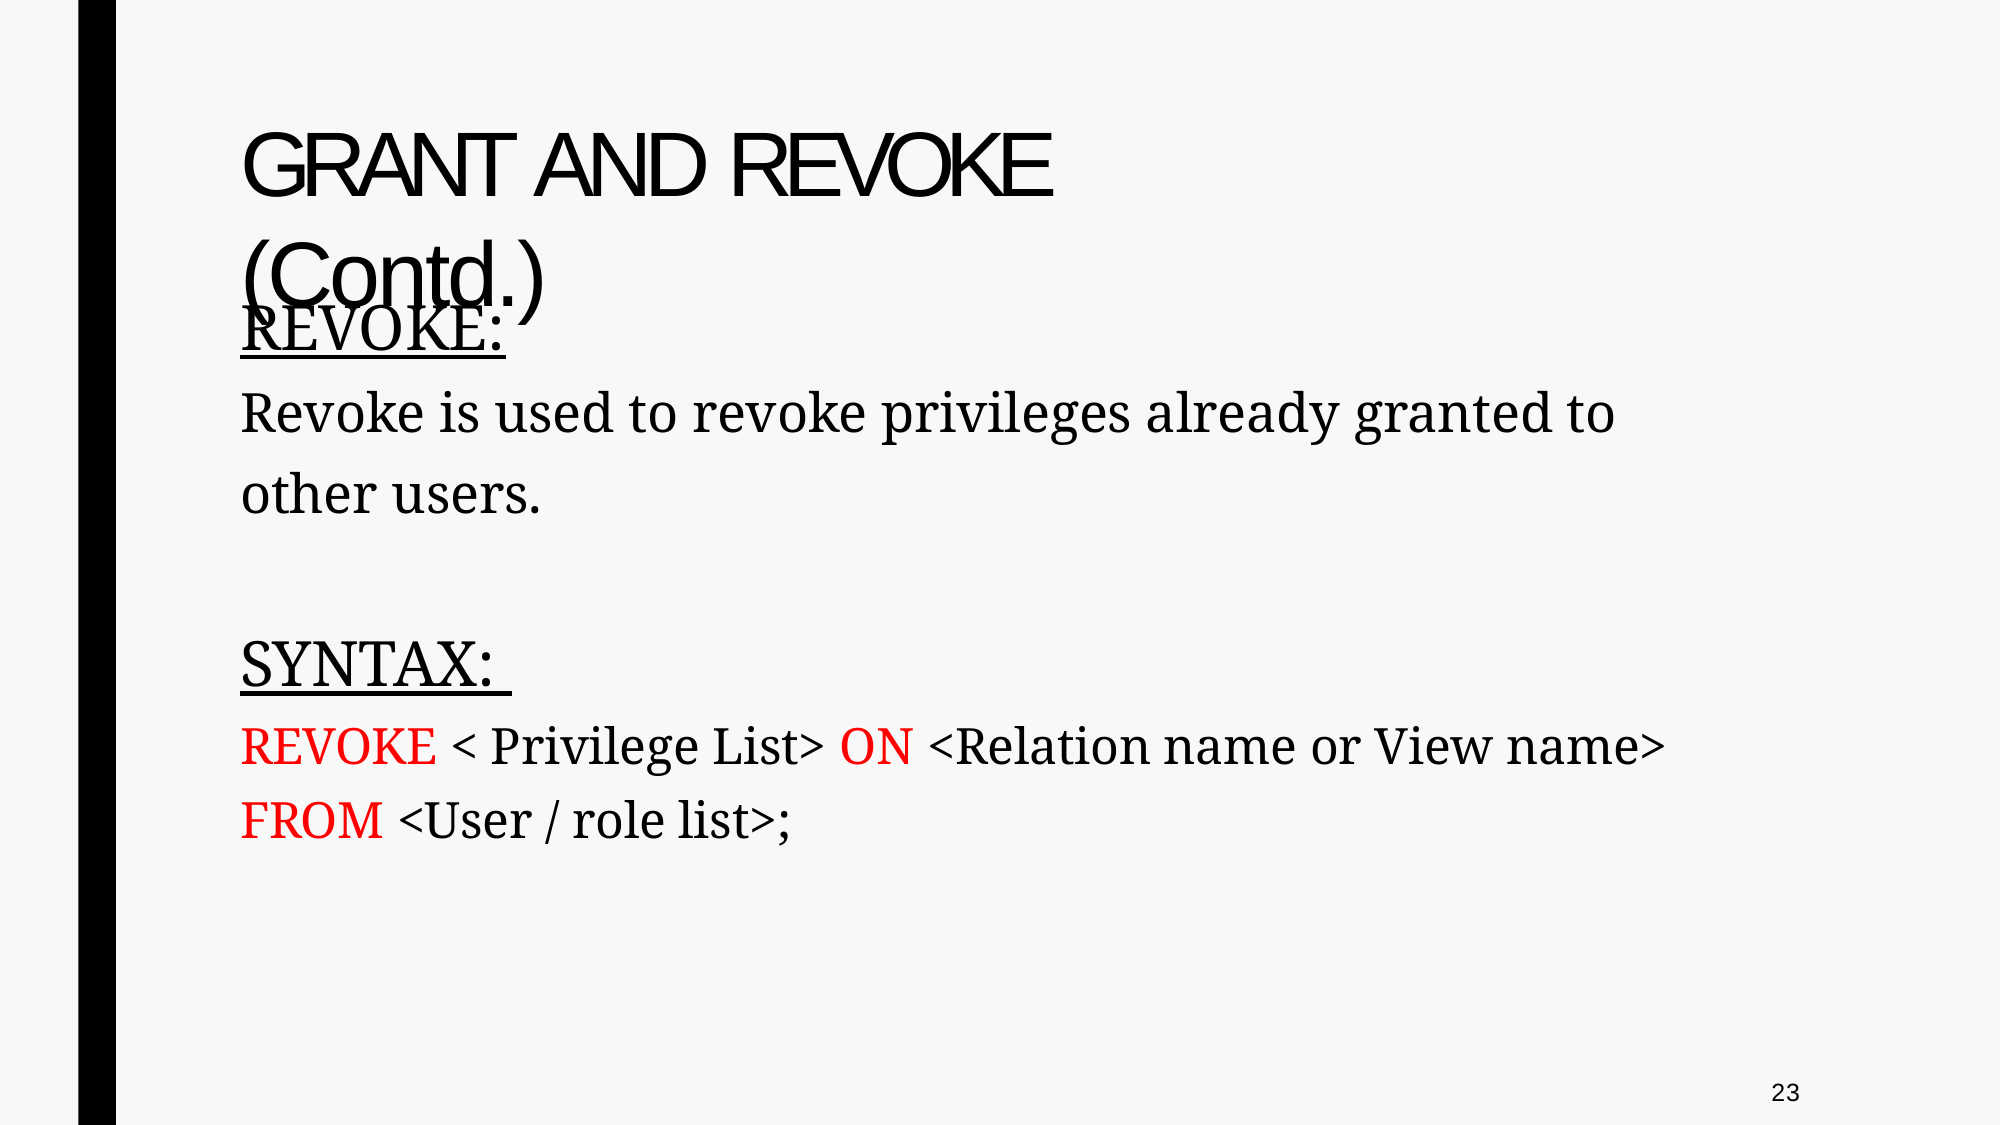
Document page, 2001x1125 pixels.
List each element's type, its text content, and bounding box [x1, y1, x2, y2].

text_box REVOKE: Revoke is used to revoke privileges already granted to other users. SYNTAX: REVOKE < Privilege List> ON <Relation name or View name> FROM <User / role list>; [237, 263, 1780, 849]
slide_number 23 [1765, 1076, 1808, 1125]
title GRANT AND REVOKE (Contd.) [237, 102, 1374, 263]
